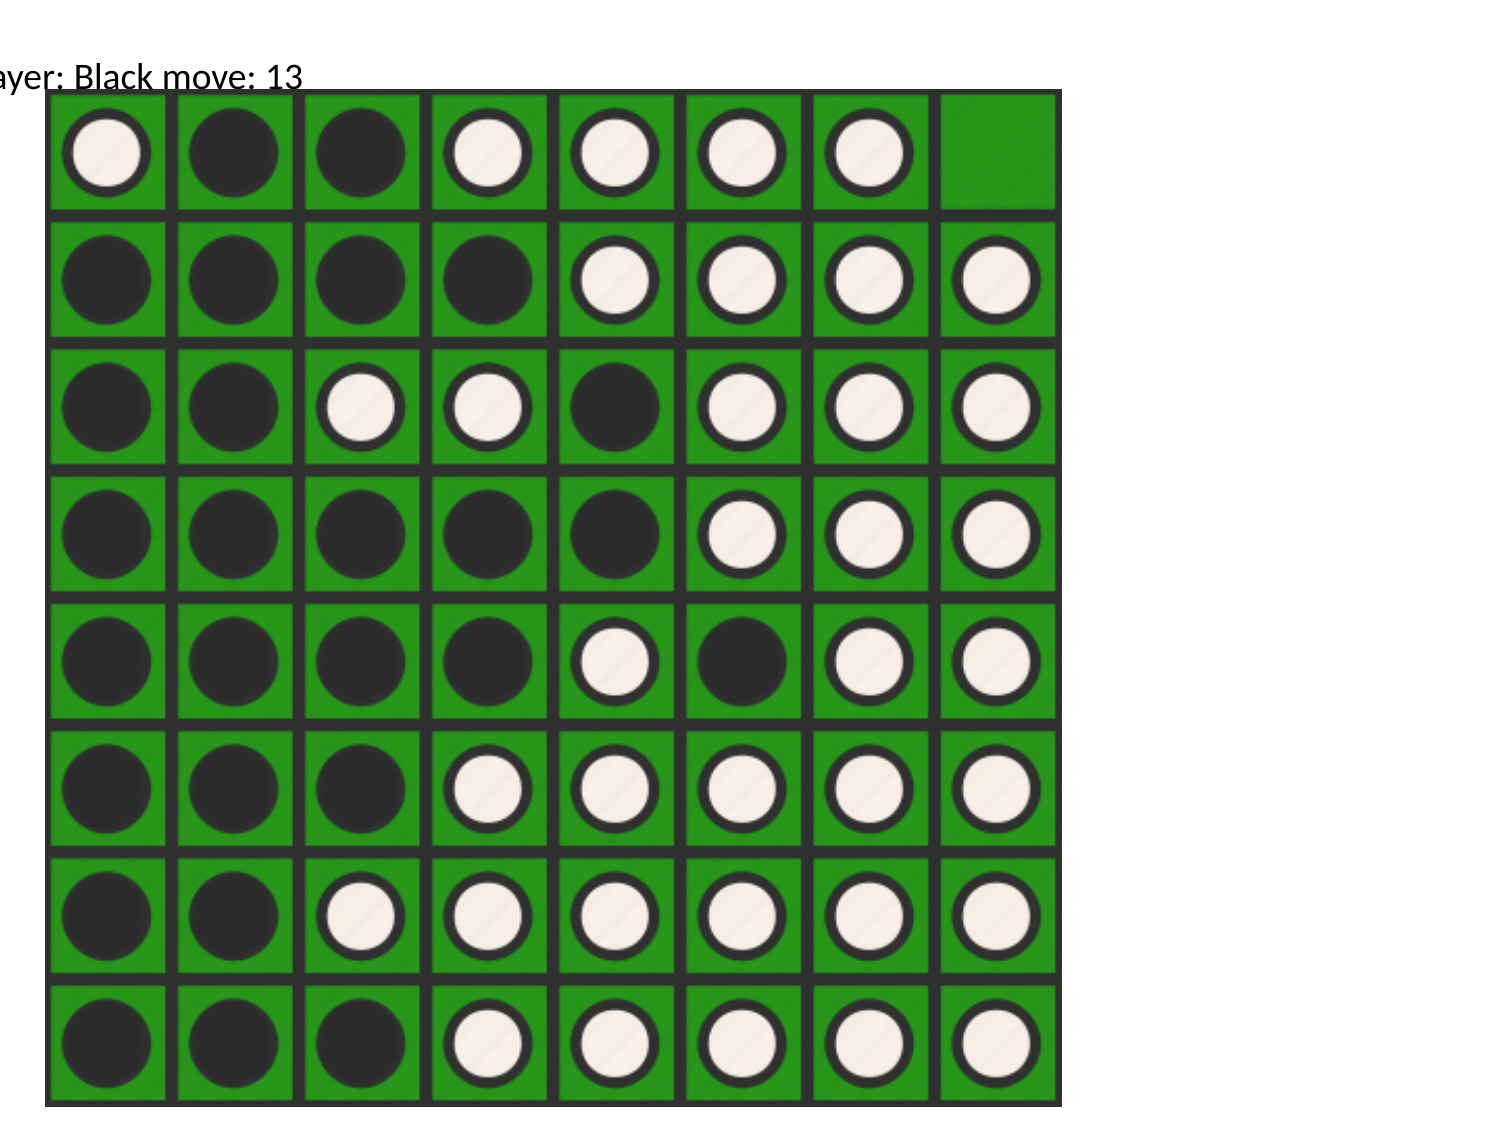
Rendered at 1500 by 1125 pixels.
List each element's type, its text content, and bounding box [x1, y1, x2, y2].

text_box turn: 59 player: Black move: 13 [0, 44, 319, 105]
picture [44, 89, 1062, 1107]
